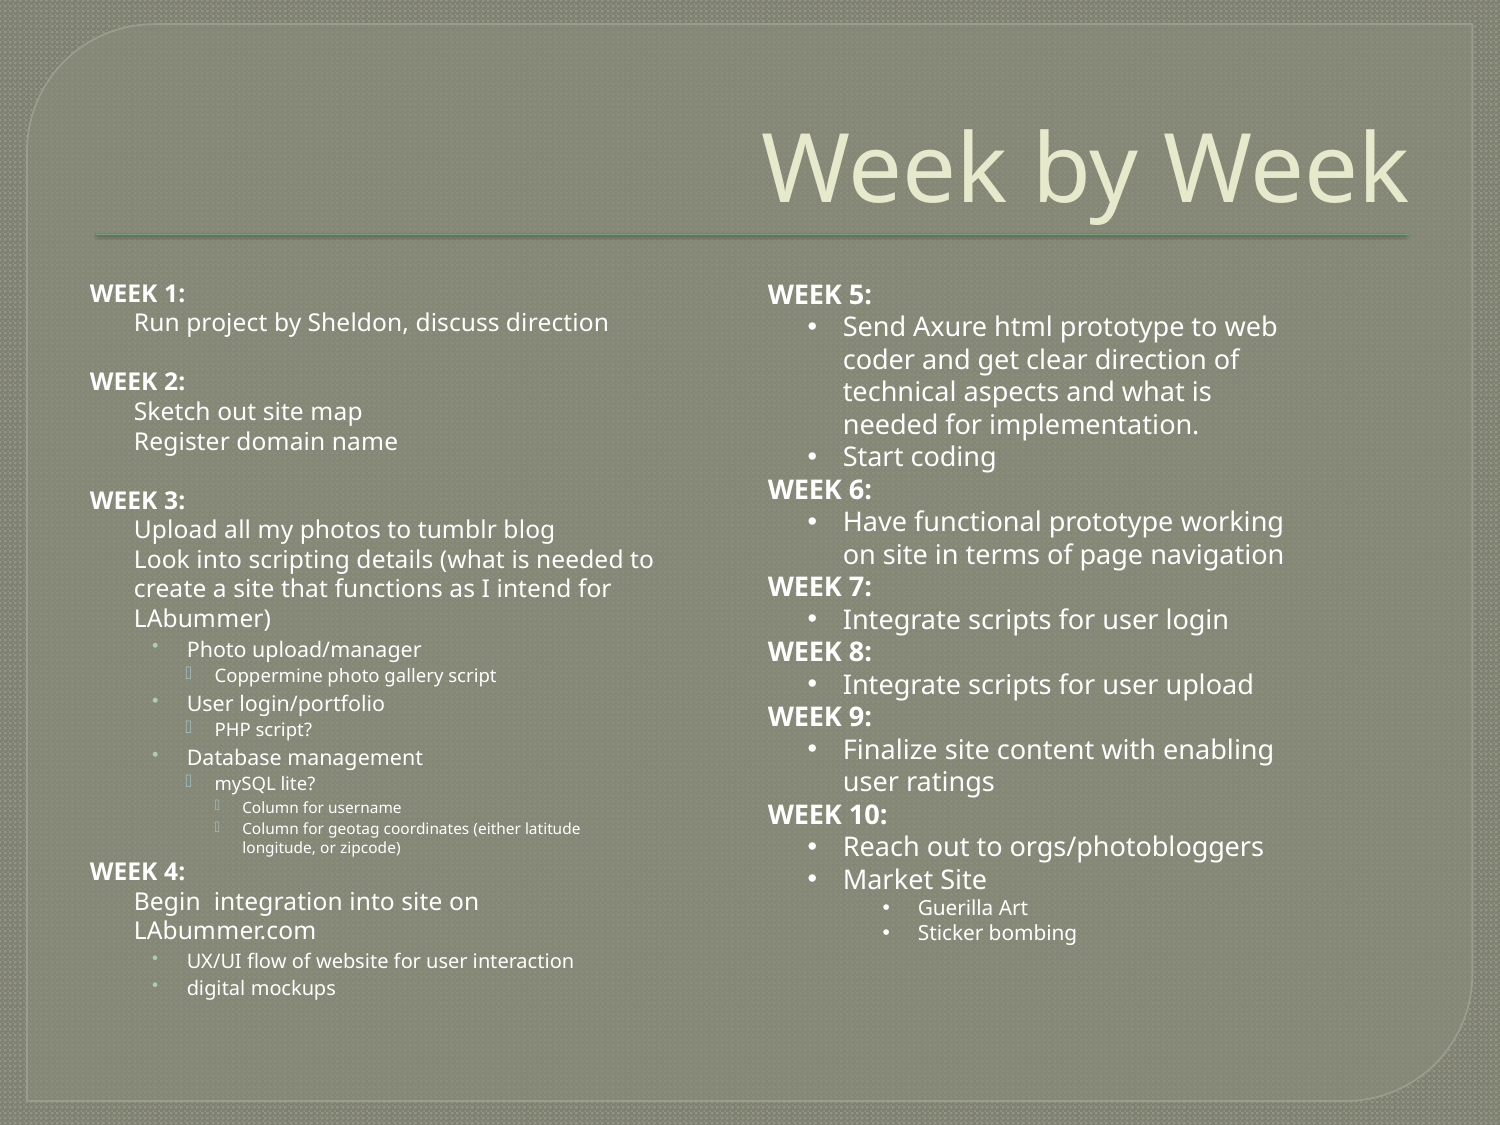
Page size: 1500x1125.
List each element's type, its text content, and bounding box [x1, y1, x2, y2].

title Week by Week [75, 41, 1425, 230]
text_box WEEK 5: Send Axure html prototype to web coder and get clear direction of technical aspects and what is needed for implementation. Start coding WEEK 6: Have functional prototype working on site in terms of page navigation WEEK 7: Integrate scripts for user login WEEK 8: Integrate scripts for user upload WEEK 9: Finalize site content with enabling user ratings WEEK 10: Reach out to orgs/photobloggers Market Site Guerilla Art Sticker bombing [753, 270, 1313, 952]
list WEEK 1: Run project by Sheldon, discuss direction WEEK 2: Sketch out site map Register domain name WEEK 3: Upload all my photos to tumblr blog Look into scripting details (what is needed to create a site that functions as I intend for LAbummer) Photo upload/manager Coppermine photo gallery script User login/portfolio PHP script? Database management mySQL lite? Column for username Column for geotag coordinates (either latitude longitude, or zipcode) WEEK 4: Begin integration into site on LAbummer.com UX/UI flow of website for user interaction digital mockups [75, 270, 672, 1013]
